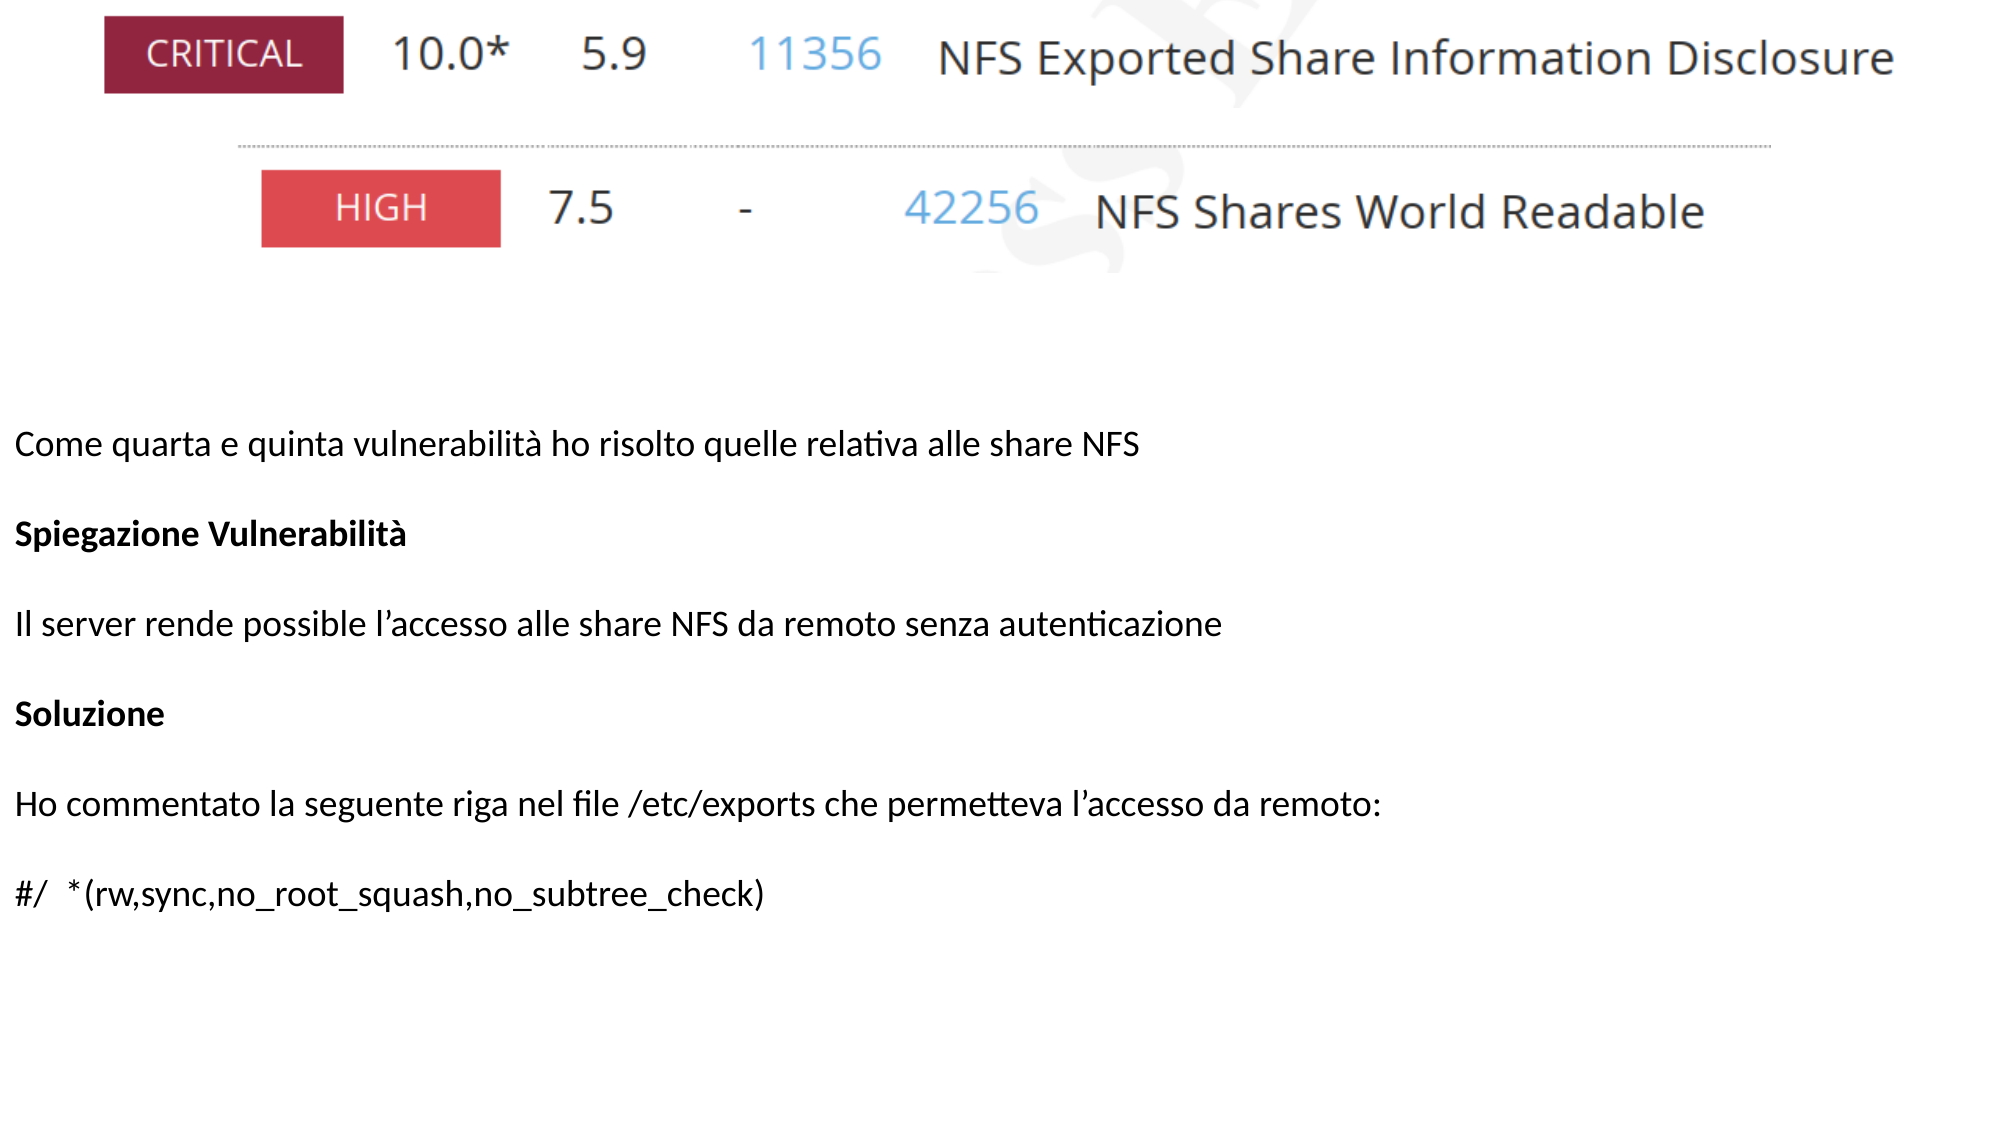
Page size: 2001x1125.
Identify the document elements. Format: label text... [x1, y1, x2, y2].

picture [229, 145, 1771, 273]
picture [89, 0, 1911, 108]
text_box Come quarta e quinta vulnerabilità ho risolto quelle relativa alle share NFS Spiegazione Vulnerabilità Il server rende possible l’accesso alle share NFS da remoto senza autenticazione Soluzione Ho commentato la seguente riga nel file /etc/exports che permetteva l’accesso da remoto: #/ *(rw,sync,no_root_squash,no_subtree_check) [0, 411, 1989, 922]
